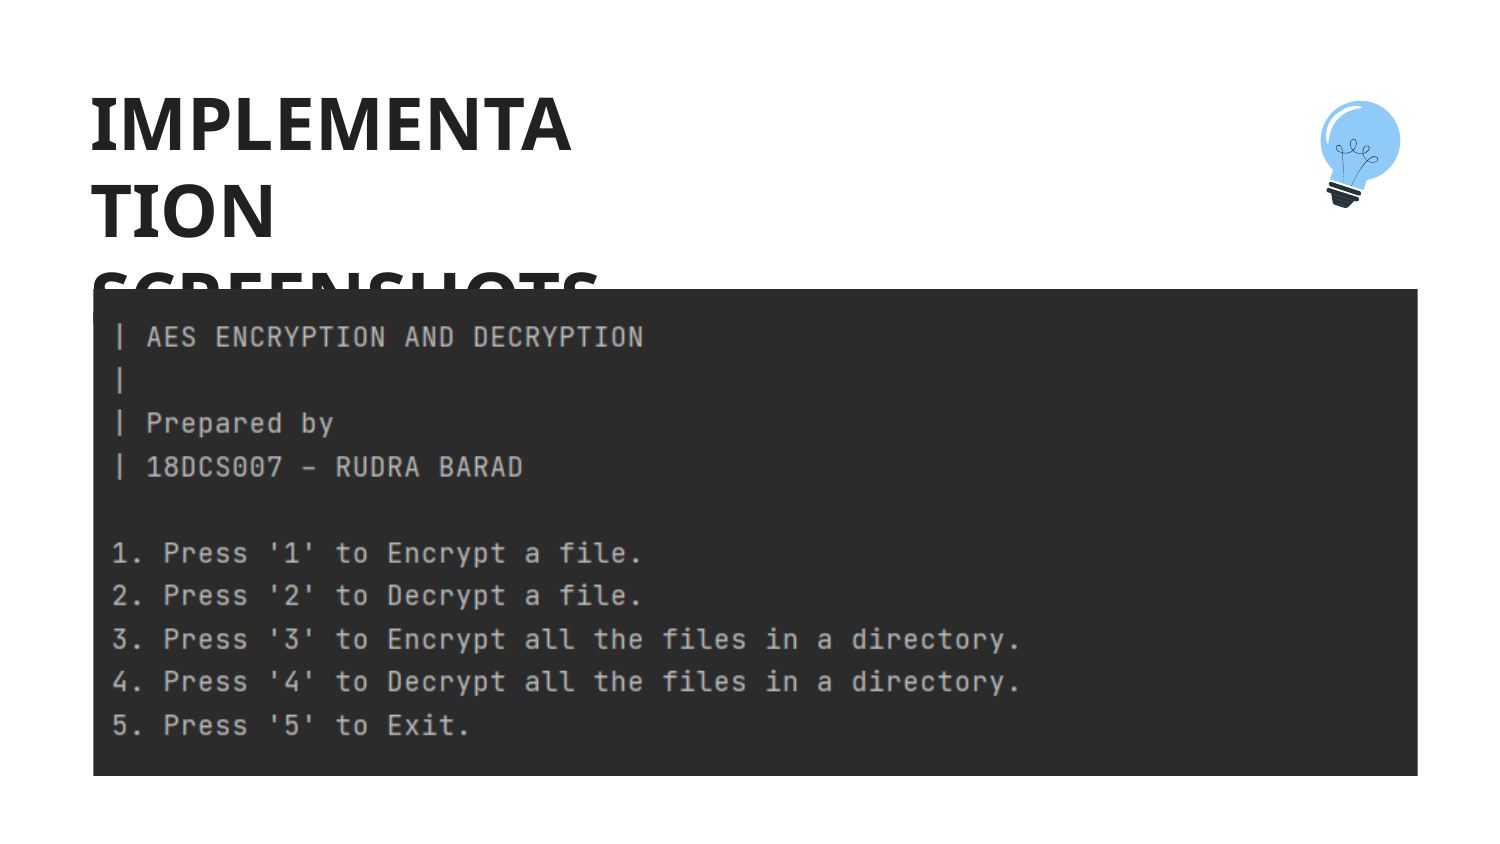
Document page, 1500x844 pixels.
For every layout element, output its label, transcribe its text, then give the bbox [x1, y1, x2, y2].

text_box IMPLEMENTATION SCREENSHOTS [74, 62, 620, 355]
picture [93, 288, 1418, 776]
